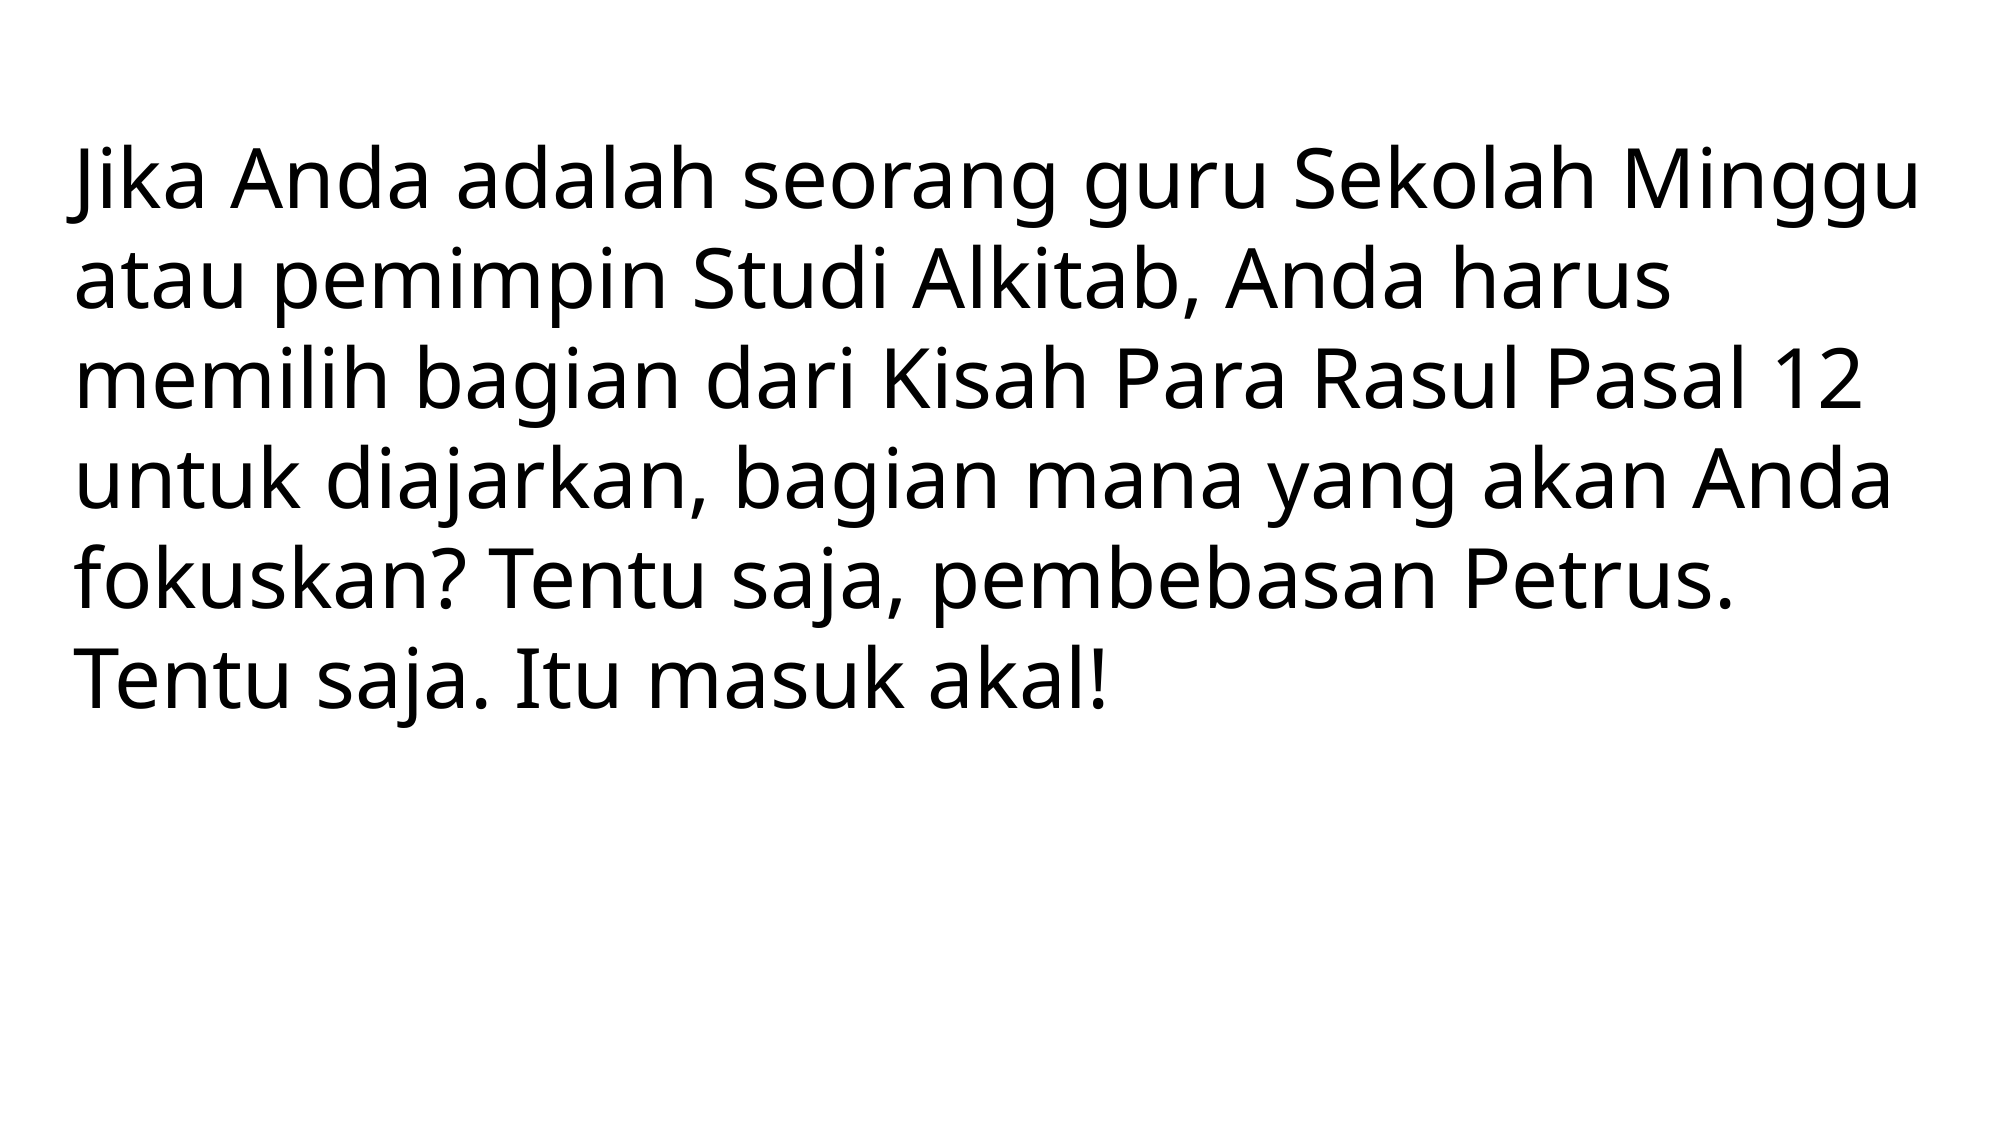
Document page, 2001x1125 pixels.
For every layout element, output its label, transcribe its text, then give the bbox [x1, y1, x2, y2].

text_box Jika Anda adalah seorang guru Sekolah Minggu atau pemimpin Studi Alkitab, Anda harus memilih bagian dari Kisah Para Rasul Pasal 12 untuk diajarkan, bagian mana yang akan Anda fokuskan? Tentu saja, pembebasan Petrus. Tentu saja. Itu masuk akal! [59, 118, 1941, 733]
